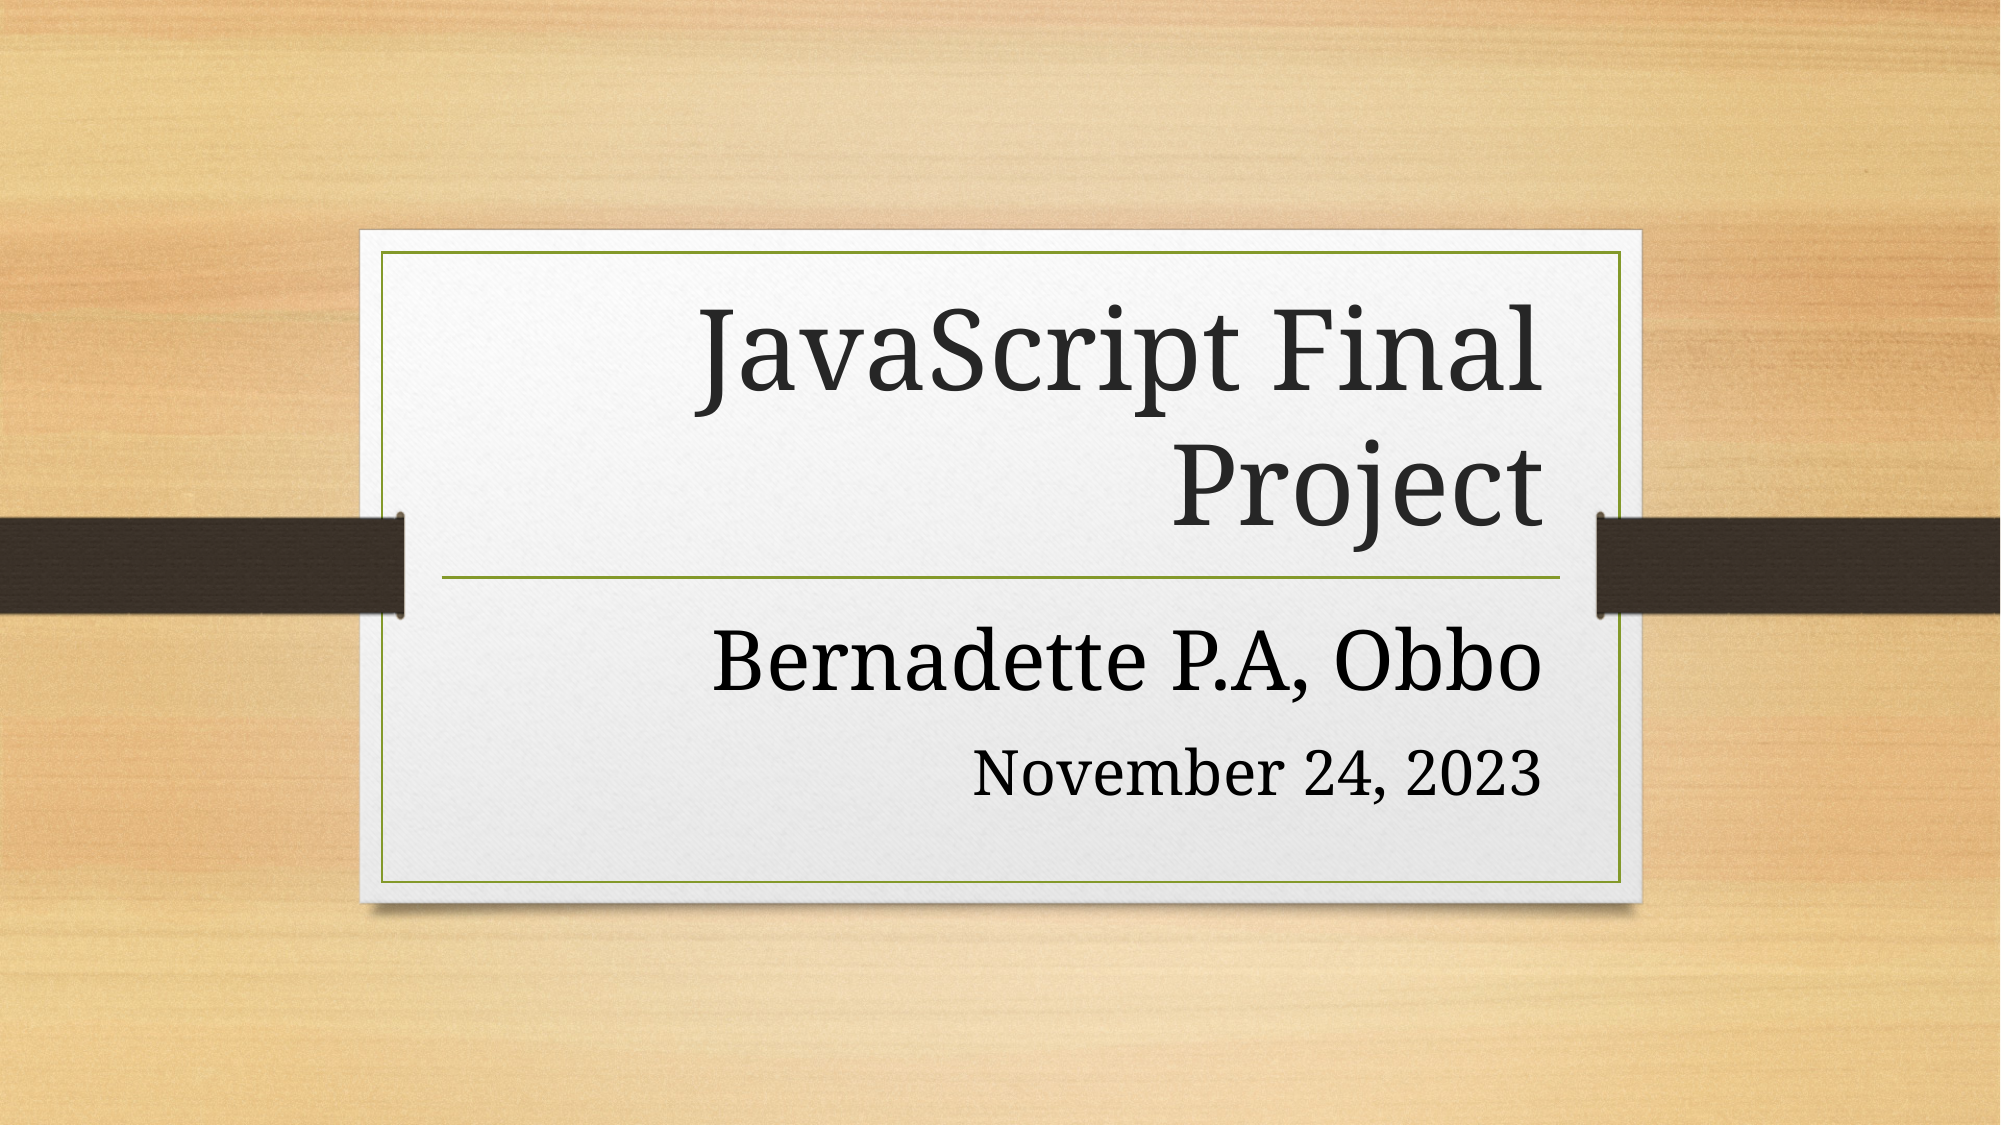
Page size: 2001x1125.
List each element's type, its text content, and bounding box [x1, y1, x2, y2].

picture [0, 0, 2001, 1125]
title JavaScript Final Project [441, 306, 1560, 556]
subtitle Bernadette P.A, Obbo November 24, 2023 [441, 600, 1560, 817]
